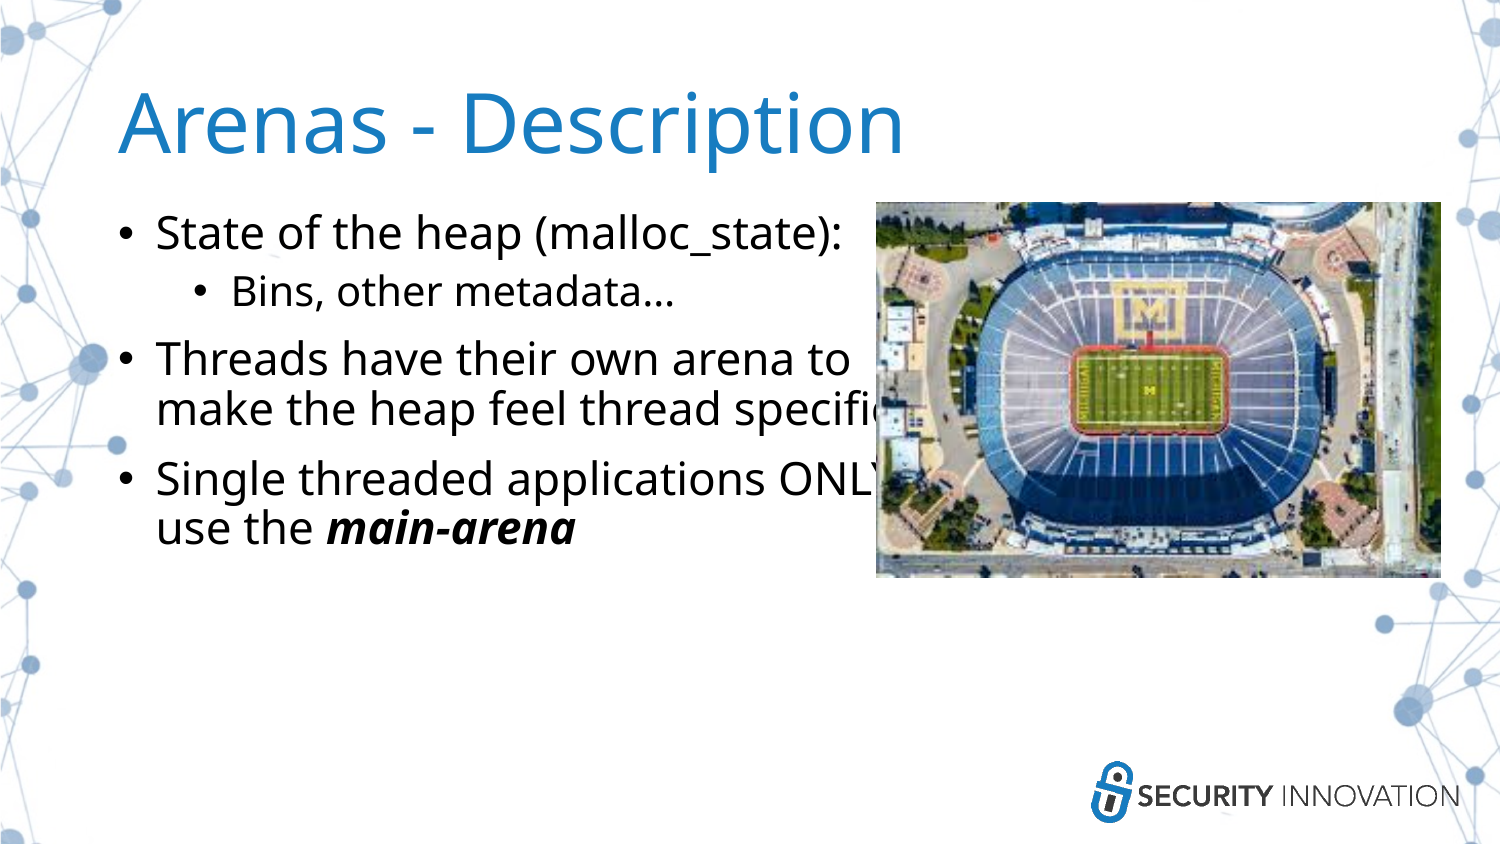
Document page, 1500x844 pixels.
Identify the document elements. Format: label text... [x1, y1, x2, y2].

picture [1, 1, 333, 844]
title Arenas - Description [103, 44, 1397, 202]
picture [876, 1, 1500, 844]
list State of the heap (malloc_state): Bins, other metadata… Threads have their own arena to make the heap feel thread specific Single threaded applications ONLY use the main-arena [103, 202, 929, 773]
